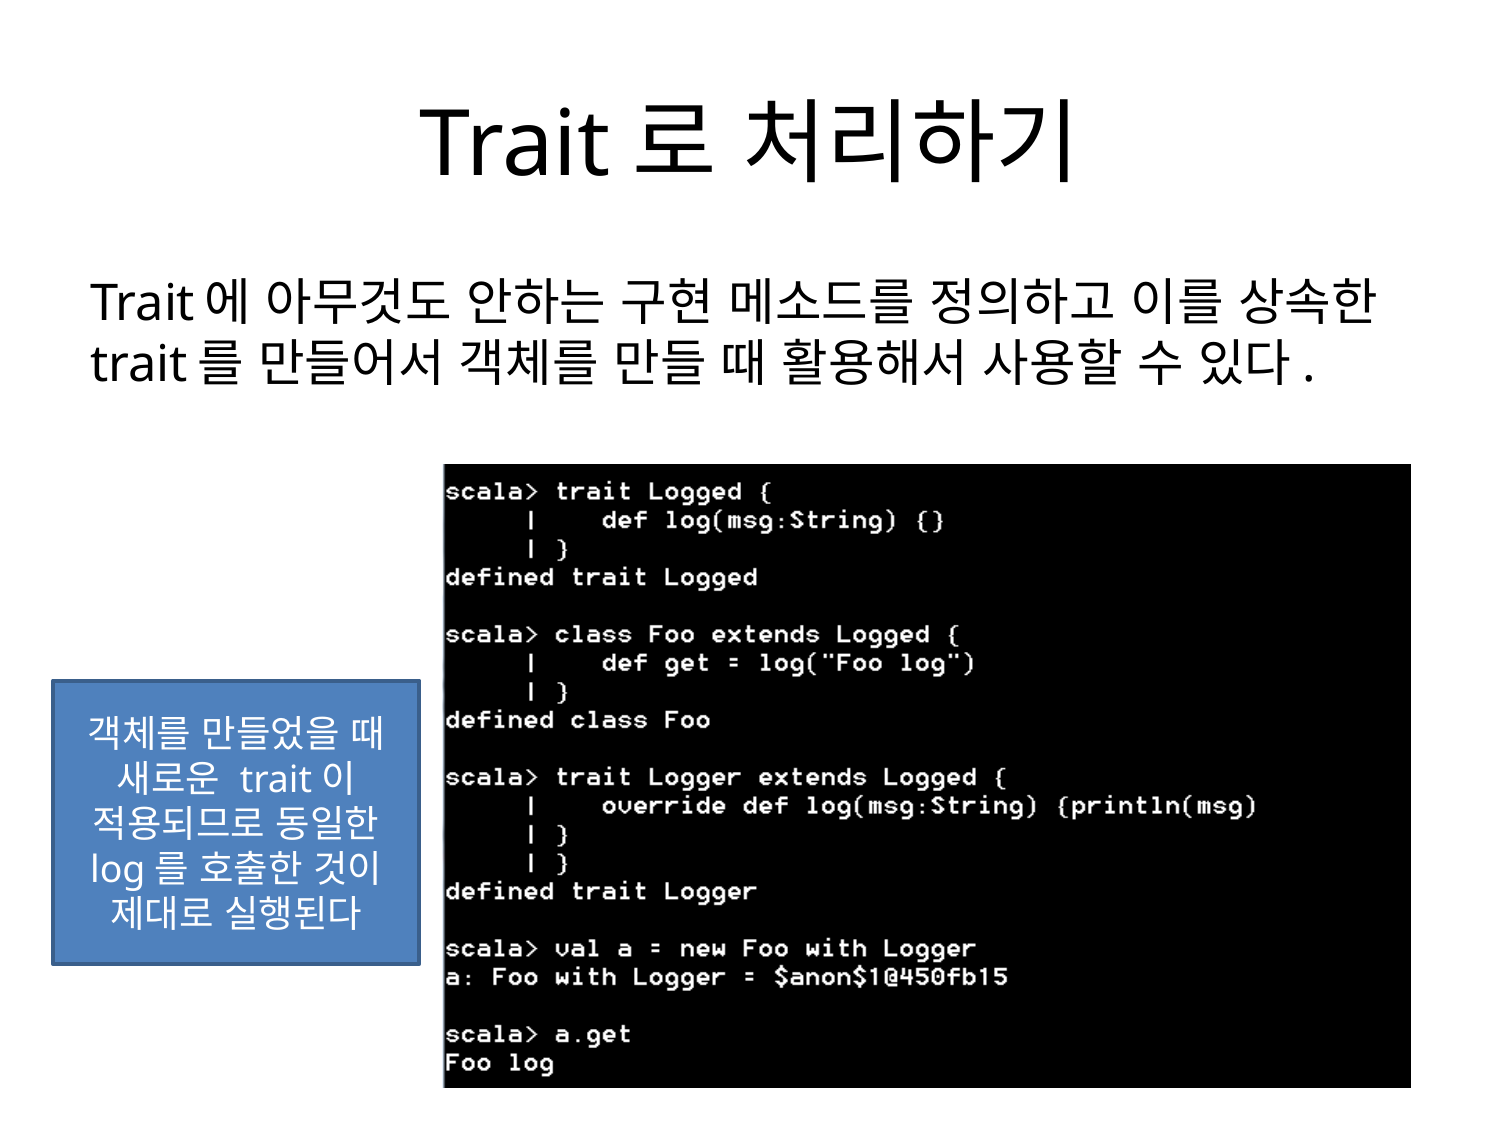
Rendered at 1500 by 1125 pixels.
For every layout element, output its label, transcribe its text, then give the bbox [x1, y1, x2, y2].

title Trait로 처리하기 [75, 45, 1425, 233]
picture [442, 463, 1411, 1089]
text_box 객체를 만들었을 때 새로운 trait이 적용되므로 동일한 log를 호출한 것이 제대로 실행된다 [51, 679, 421, 966]
list Trait에 아무것도 안하는 구현 메소드를 정의하고 이를 상속한 trait를 만들어서 객체를 만들 때 활용해서 사용할 수 있다. [75, 262, 1400, 457]
